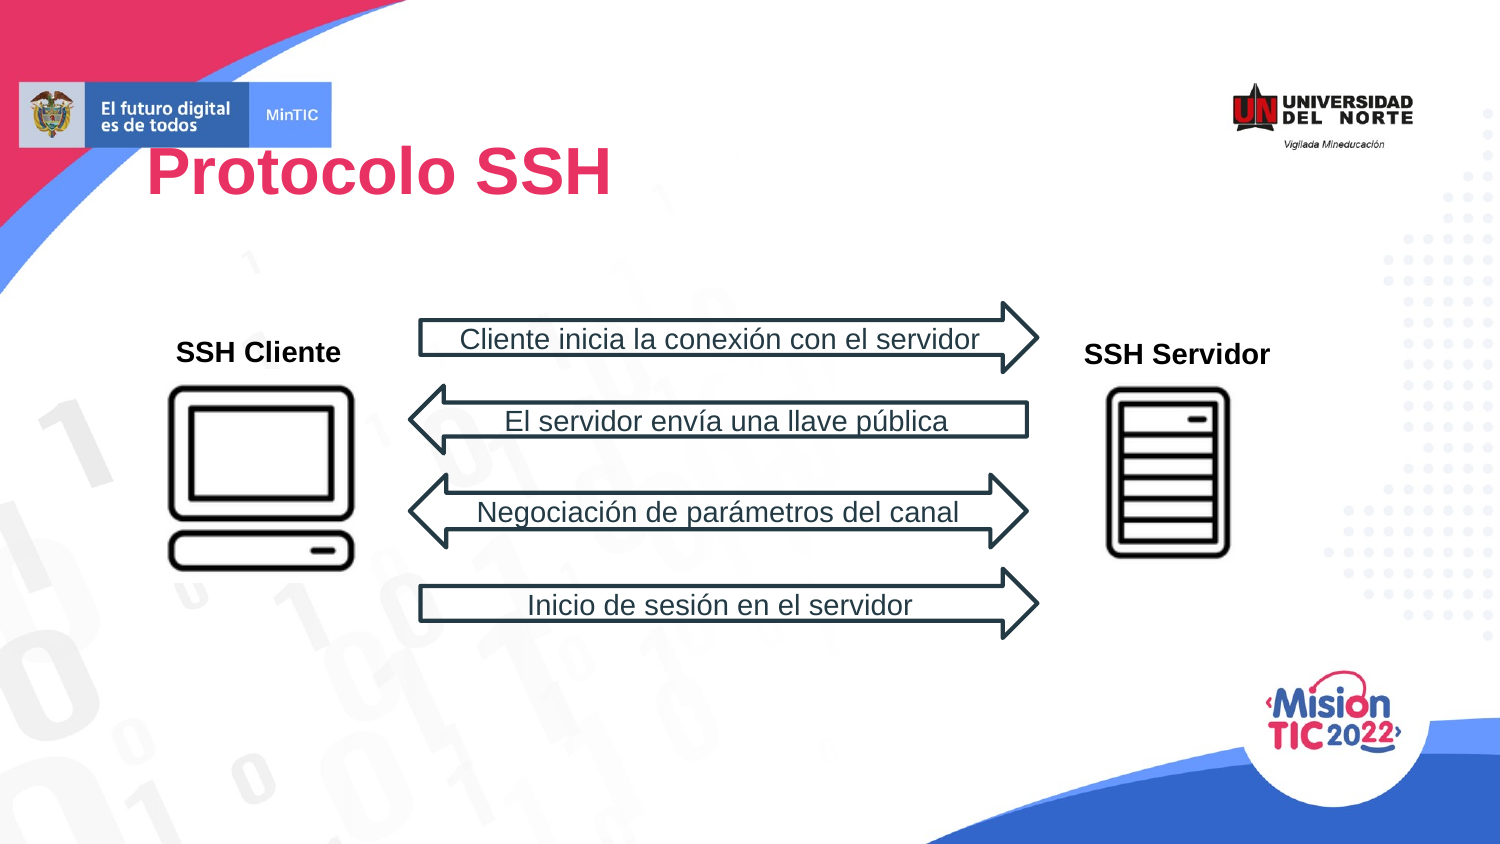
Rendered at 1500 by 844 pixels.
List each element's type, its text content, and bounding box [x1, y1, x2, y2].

text_box El servidor envía una llave pública [409, 385, 1027, 454]
text_box Inicio de sesión en el servidor [420, 568, 1038, 639]
text_box Cliente inicia la conexión con el servidor [420, 302, 1038, 373]
text_box [135, 227, 1373, 722]
picture [0, 0, 1500, 844]
text_box Negociación de parámetros del canal [409, 474, 1027, 548]
text_box SSH Servidor [1068, 327, 1288, 379]
text_box SSH Cliente [160, 325, 358, 369]
text_box Protocolo SSH [135, 35, 1373, 214]
